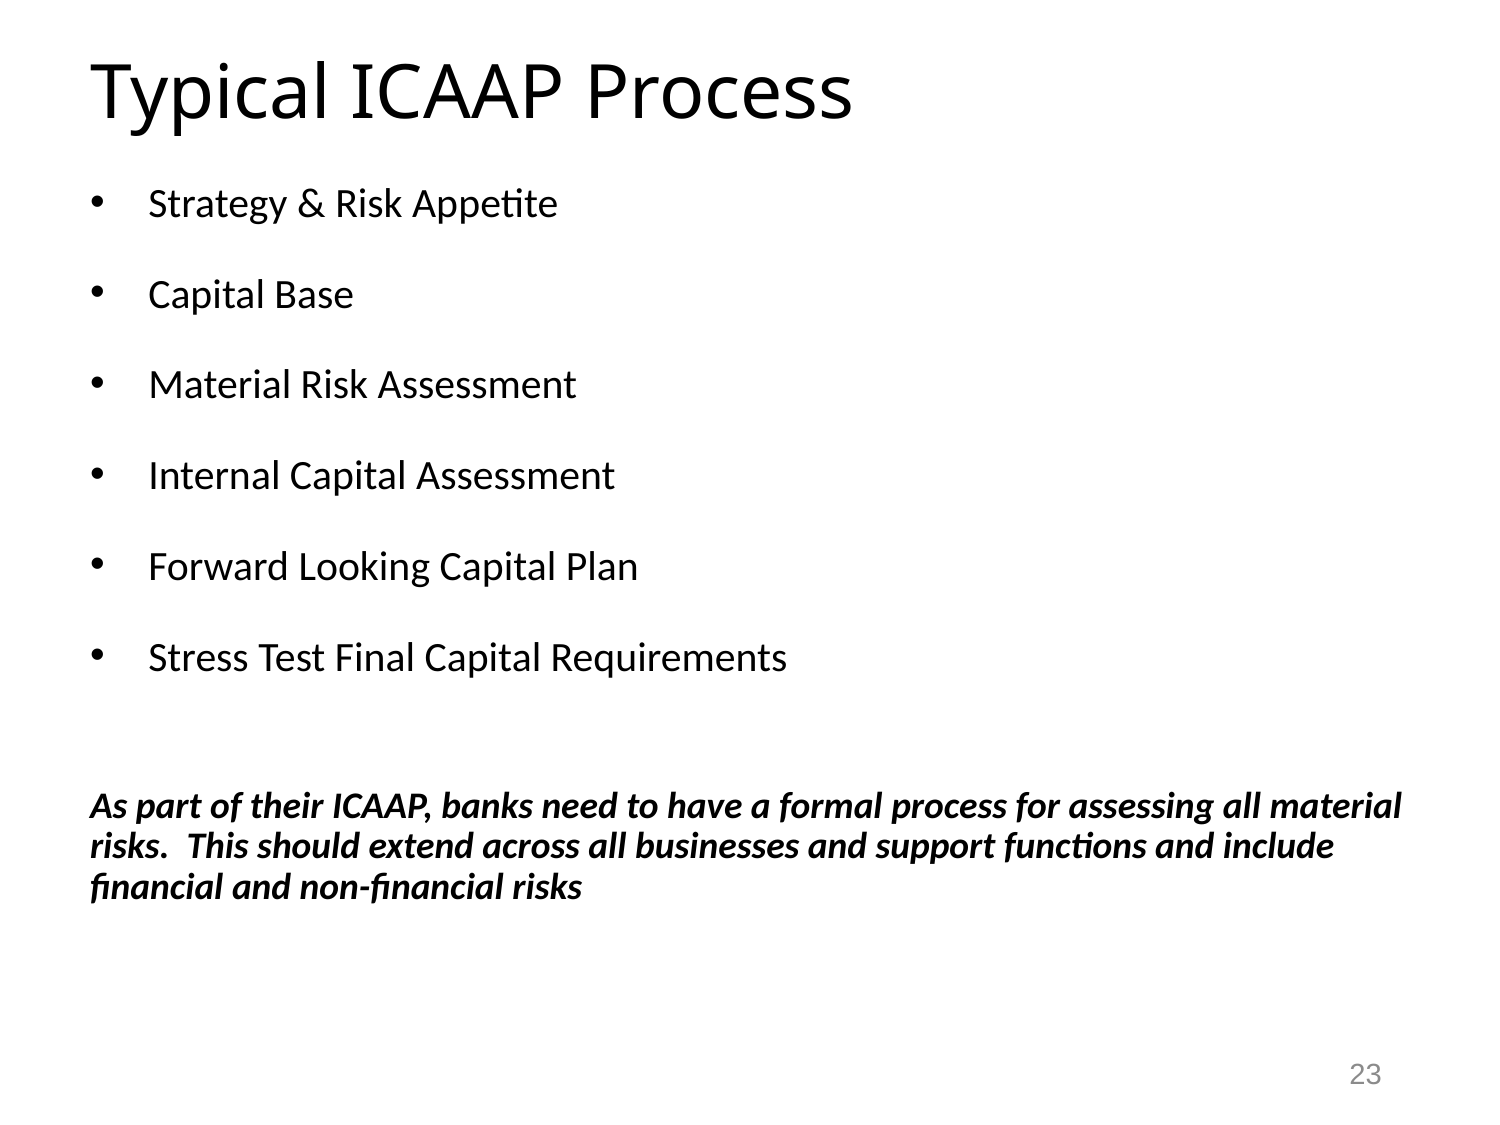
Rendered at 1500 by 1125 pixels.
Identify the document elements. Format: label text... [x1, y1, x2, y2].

slide_number 23 [1059, 1042, 1397, 1103]
list Strategy & Risk Appetite Capital Base Material Risk Assessment Internal Capital Assessment Forward Looking Capital Plan Stress Test Final Capital Requirements As part of their ICAAP, banks need to have a formal process for assessing all material risks. This should extend across all businesses and support functions and include financial and non-financial risks [75, 142, 1425, 1005]
title Typical ICAAP Process [75, 45, 1425, 142]
